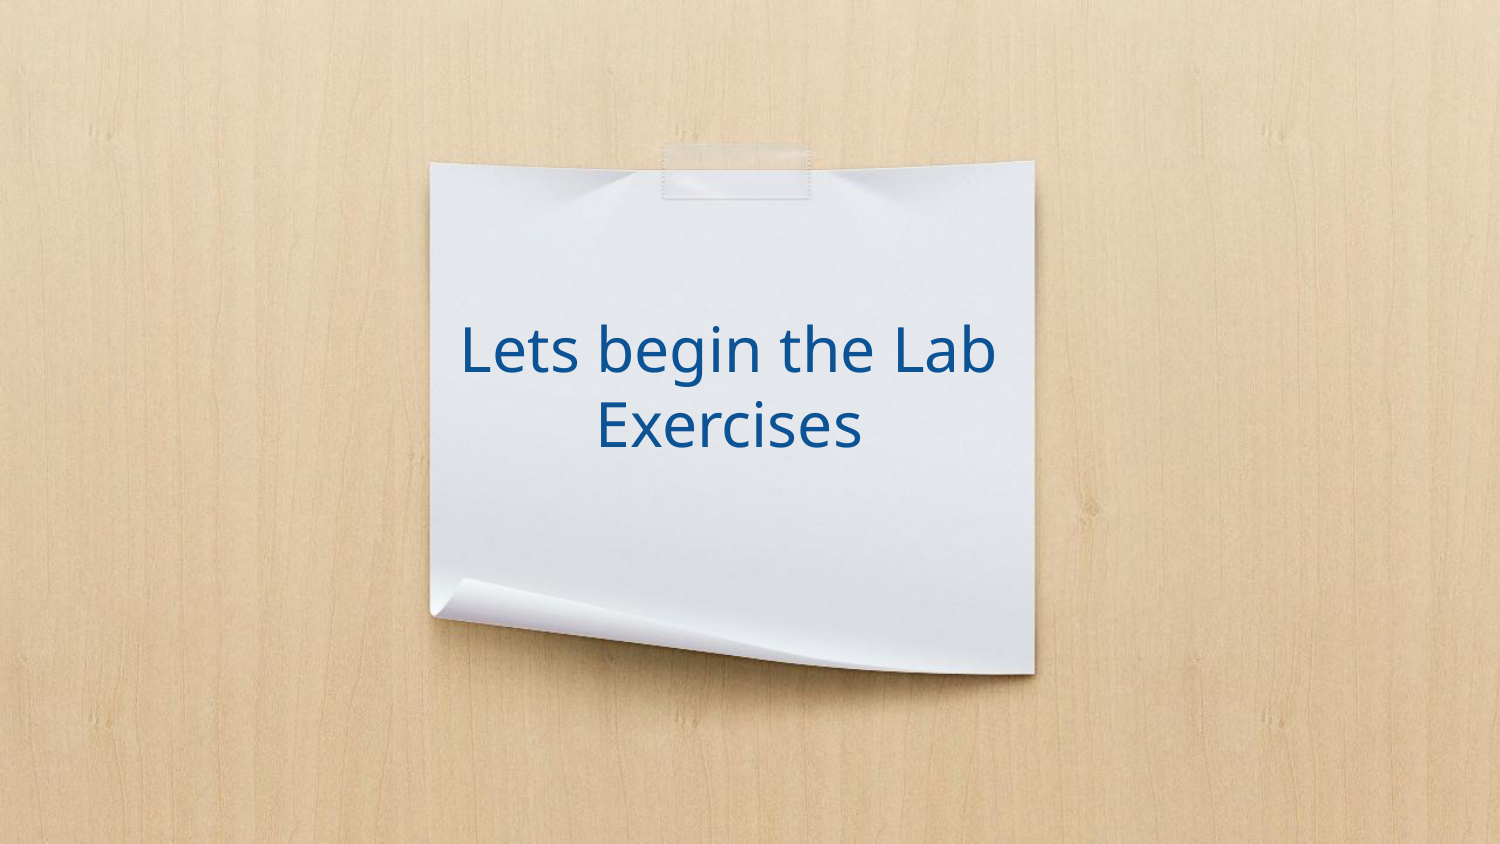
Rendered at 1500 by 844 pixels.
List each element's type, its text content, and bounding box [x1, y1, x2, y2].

title Lets begin the Lab Exercises [443, 284, 1016, 475]
picture [0, 0, 1500, 844]
